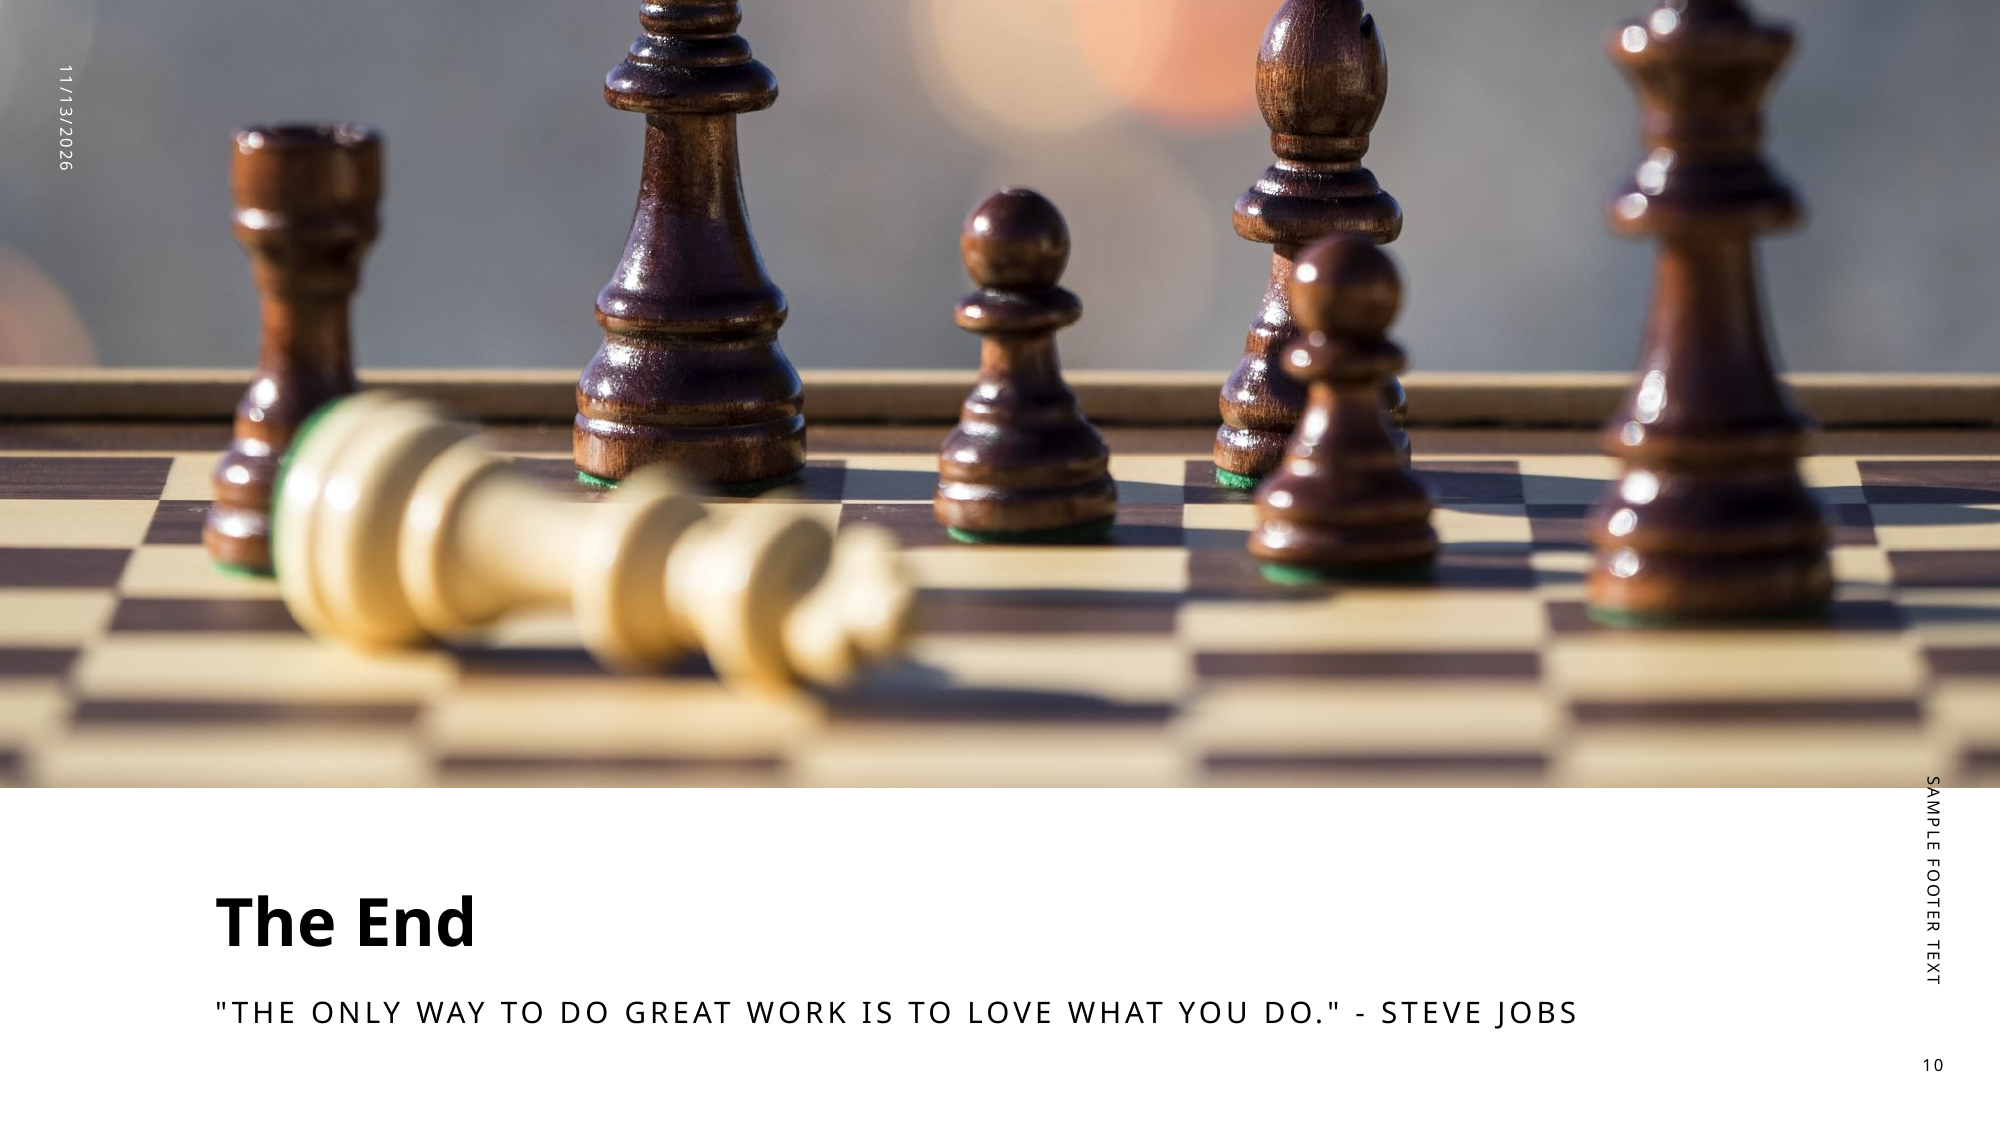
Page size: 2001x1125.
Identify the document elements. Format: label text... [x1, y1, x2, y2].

footer Sample Footer Text [1904, 788, 1965, 1000]
picture [0, 0, 2000, 788]
title The End [200, 840, 1732, 968]
subtitle "The only way to do great work is to love what you do." - Steve Jobs [200, 979, 1732, 1072]
slide_number 10 [1841, 1036, 1959, 1097]
